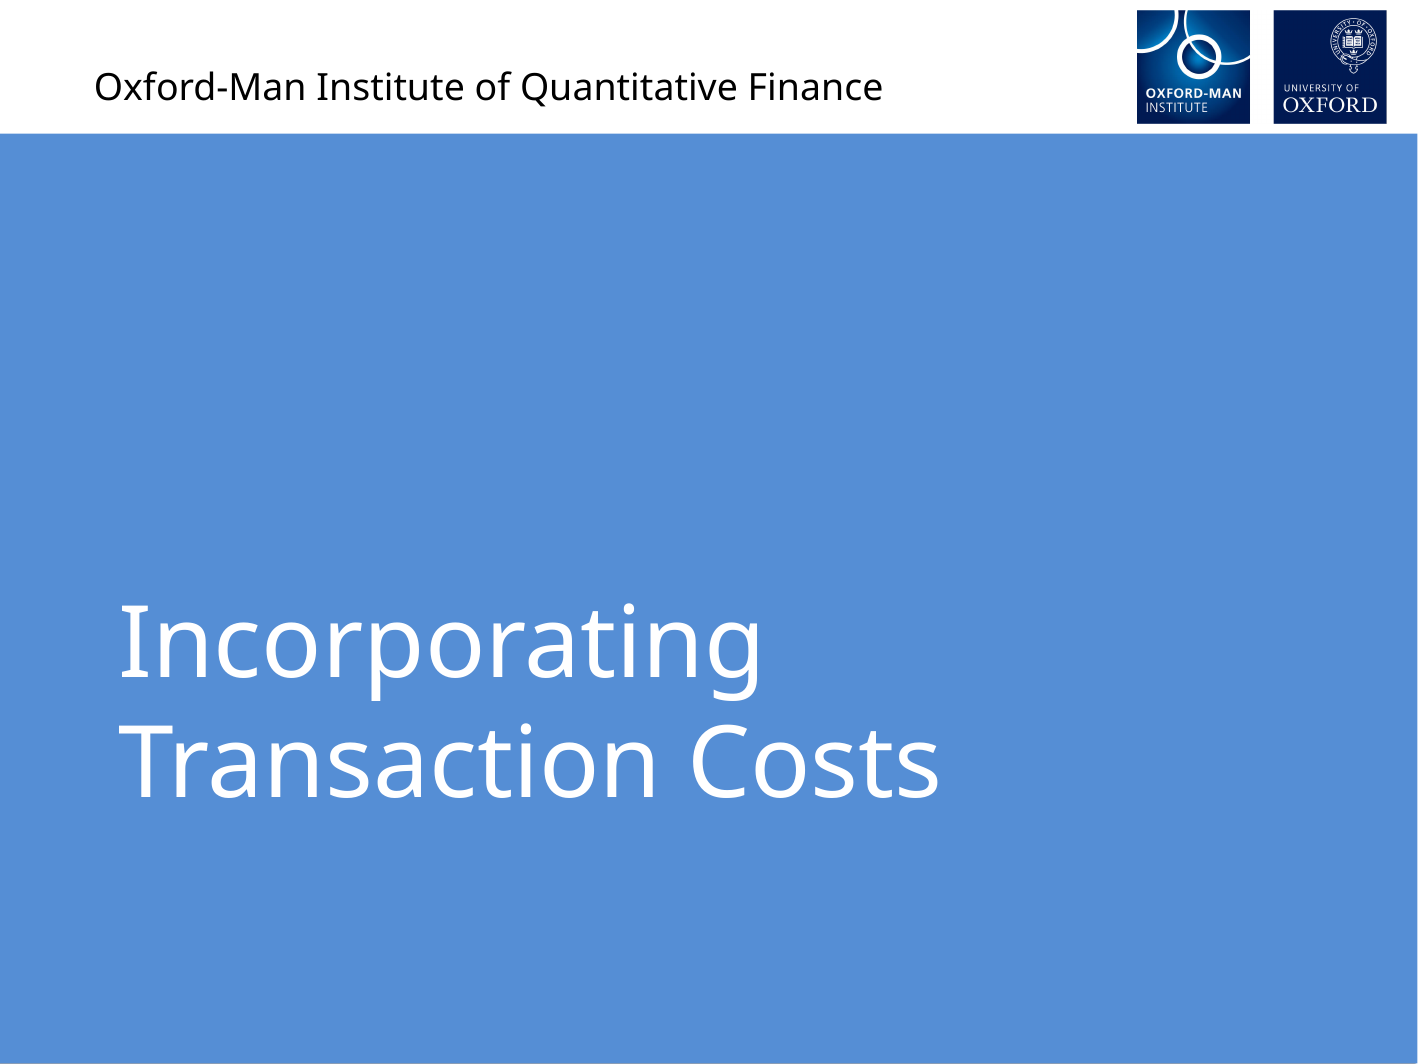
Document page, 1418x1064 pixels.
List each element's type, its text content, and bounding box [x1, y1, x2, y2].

picture [1137, 10, 1387, 124]
text_box Incorporating Transaction Costs [103, 330, 1148, 861]
